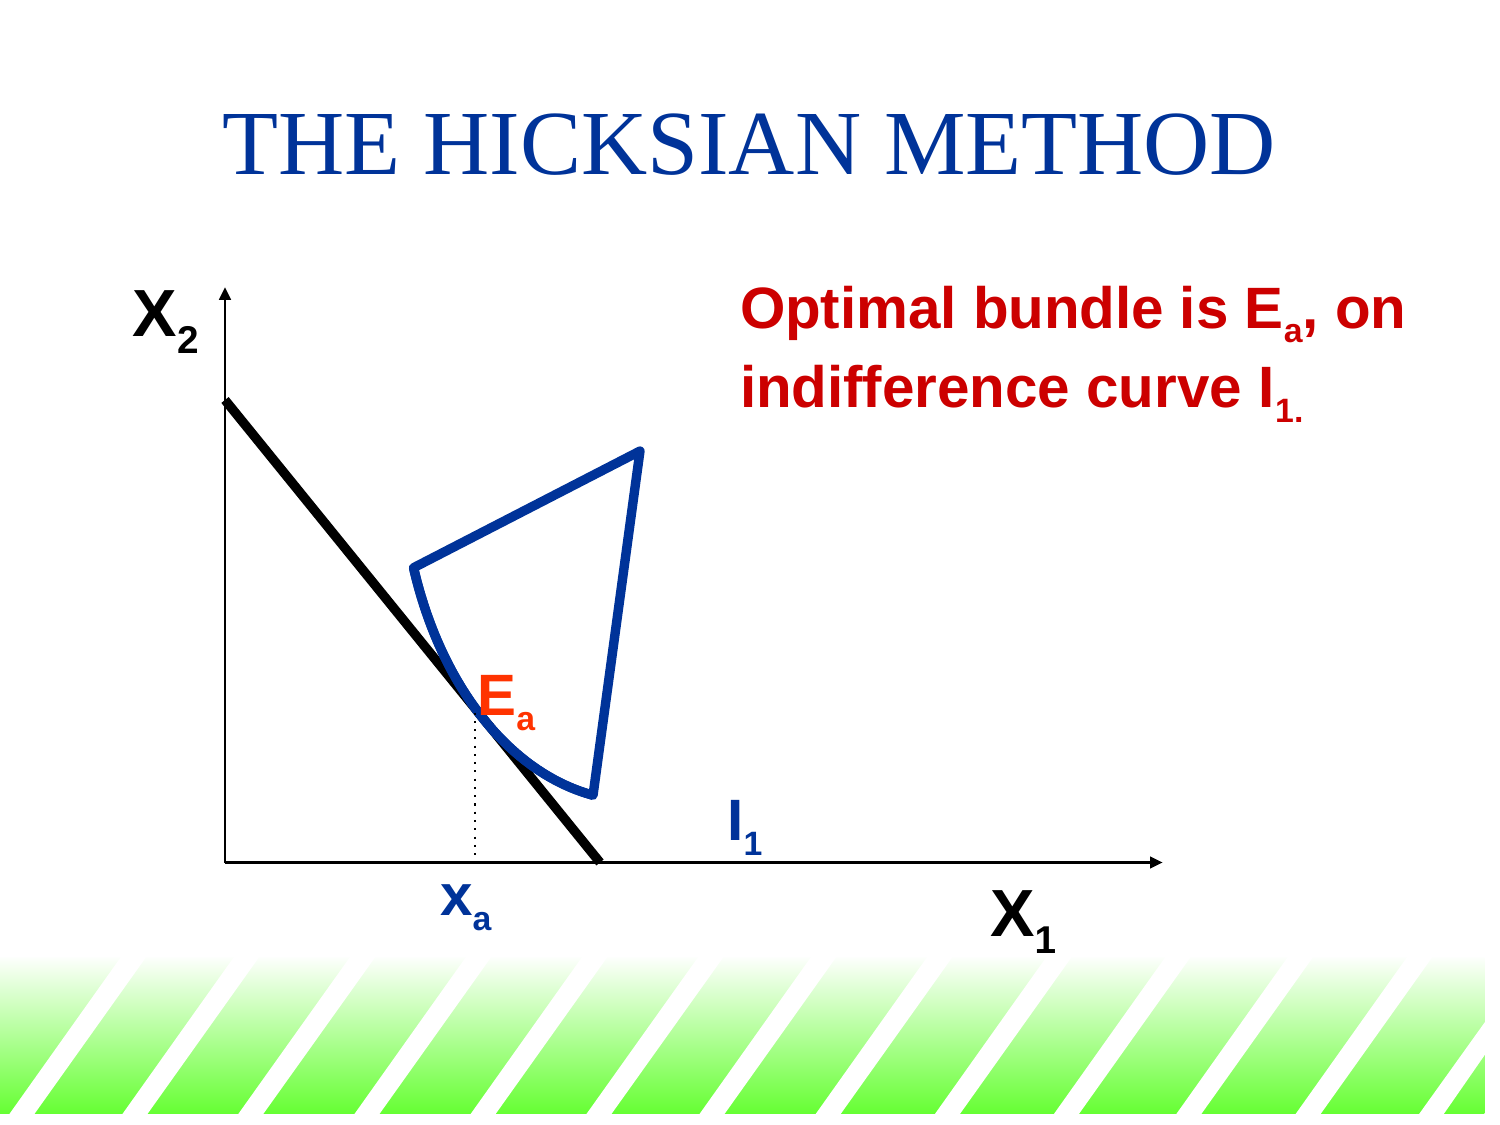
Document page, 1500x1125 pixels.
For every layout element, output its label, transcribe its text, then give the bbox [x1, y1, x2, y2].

text_box Optimal bundle is Ea, on indifference curve I1. [725, 262, 1450, 418]
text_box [224, 399, 601, 863]
text_box X2 [87, 262, 214, 358]
text_box [604, 450, 640, 797]
text_box xa [425, 873, 517, 936]
text_box X1 [975, 871, 1075, 958]
text_box I1 [712, 774, 800, 861]
title THE HICKSIAN METHOD [112, 37, 1388, 238]
